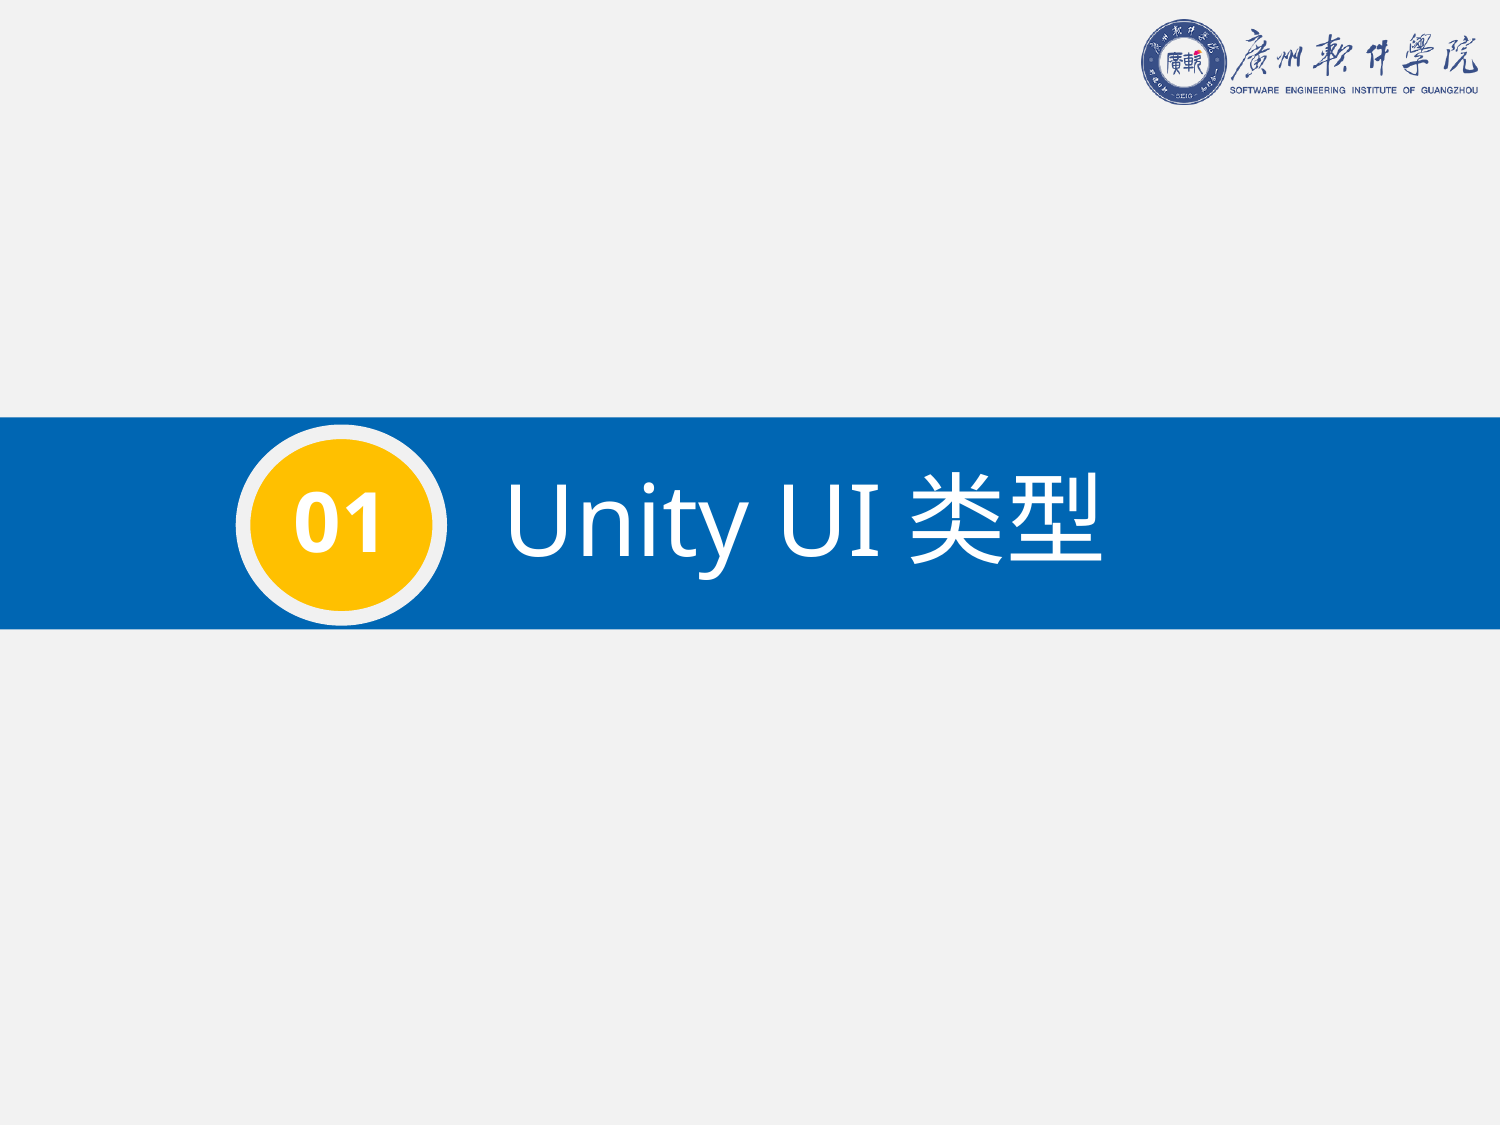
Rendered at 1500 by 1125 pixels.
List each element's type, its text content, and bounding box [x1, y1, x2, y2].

picture [1141, 19, 1478, 105]
text_box [0, 416, 1500, 630]
text_box Unity UI类型 [487, 449, 1395, 584]
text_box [242, 431, 440, 619]
